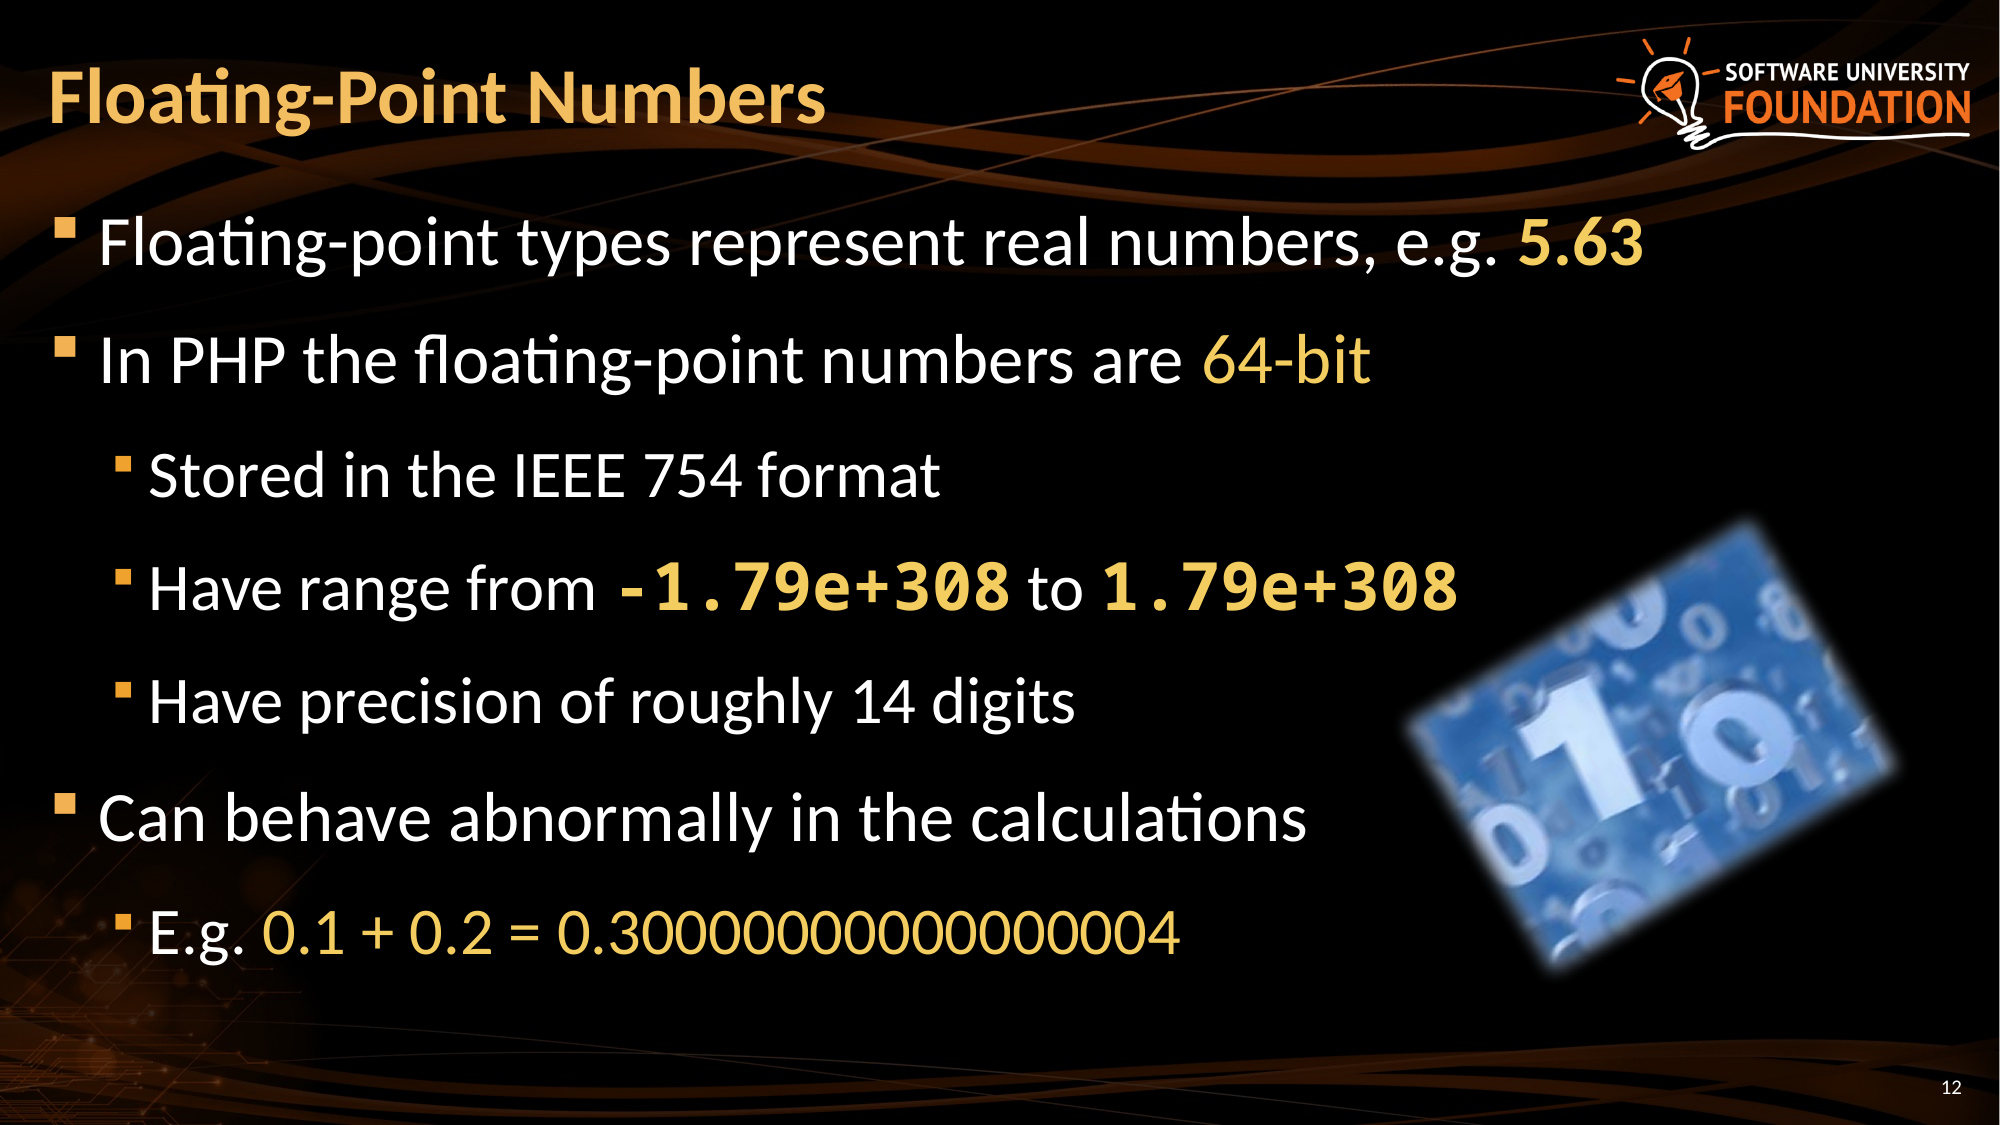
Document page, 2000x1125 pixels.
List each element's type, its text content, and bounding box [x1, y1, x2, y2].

list Floating-point types represent real numbers, e.g. 5.63 In PHP the floating-point numbers are 64-bit Stored in the IEEE 754 format Have range from -1.79e+308 to 1.79e+308 Have precision of roughly 14 digits Can behave abnormally in the calculations E.g. 0.1 + 0.2 = 0.30000000000000004 [31, 184, 1968, 1099]
slide_number 12 [1897, 1099, 1968, 1103]
picture [0, 0, 2000, 1125]
title Floating-Point Numbers [30, 6, 1602, 189]
